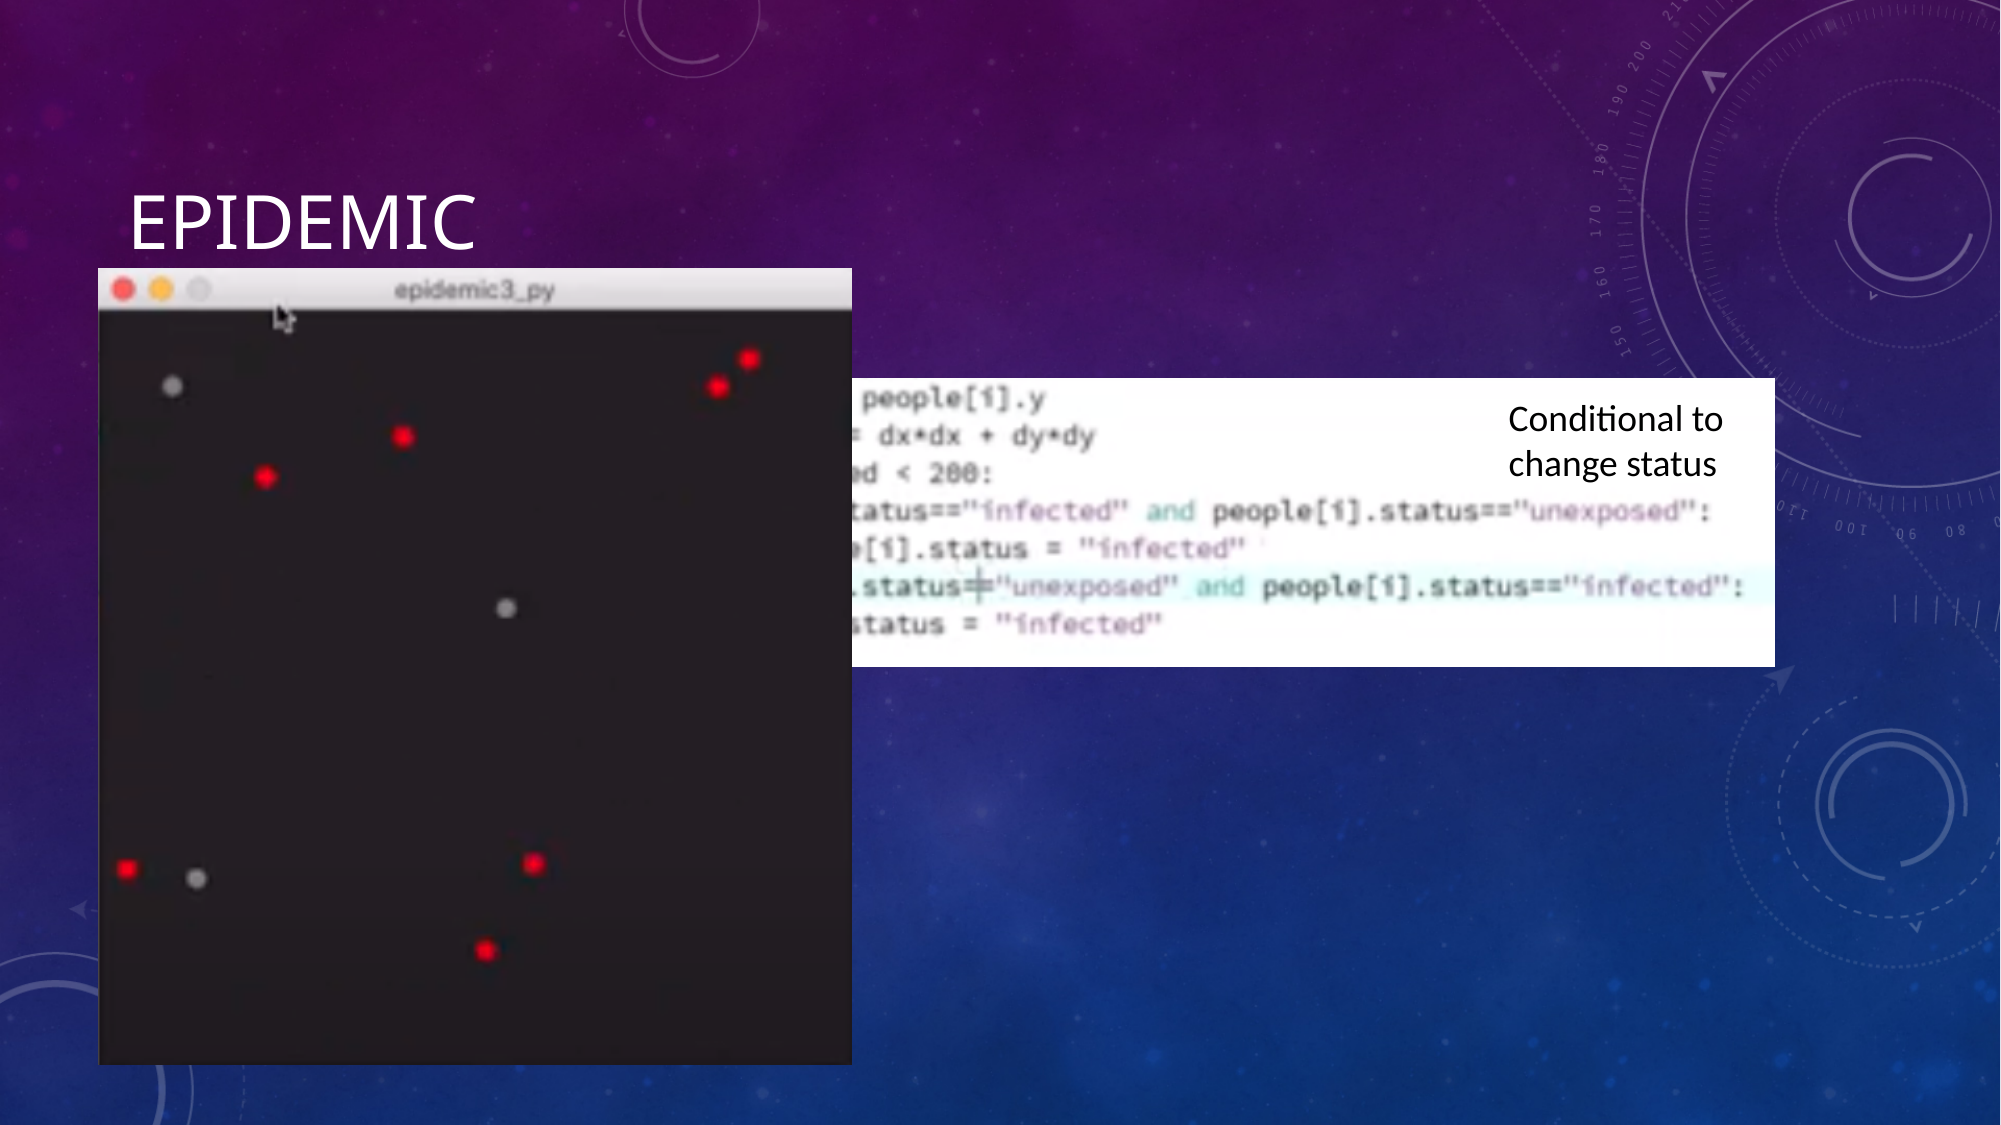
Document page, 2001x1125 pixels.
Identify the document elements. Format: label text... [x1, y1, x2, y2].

picture [0, 0, 2001, 1125]
title Epidemic [112, 99, 1775, 339]
